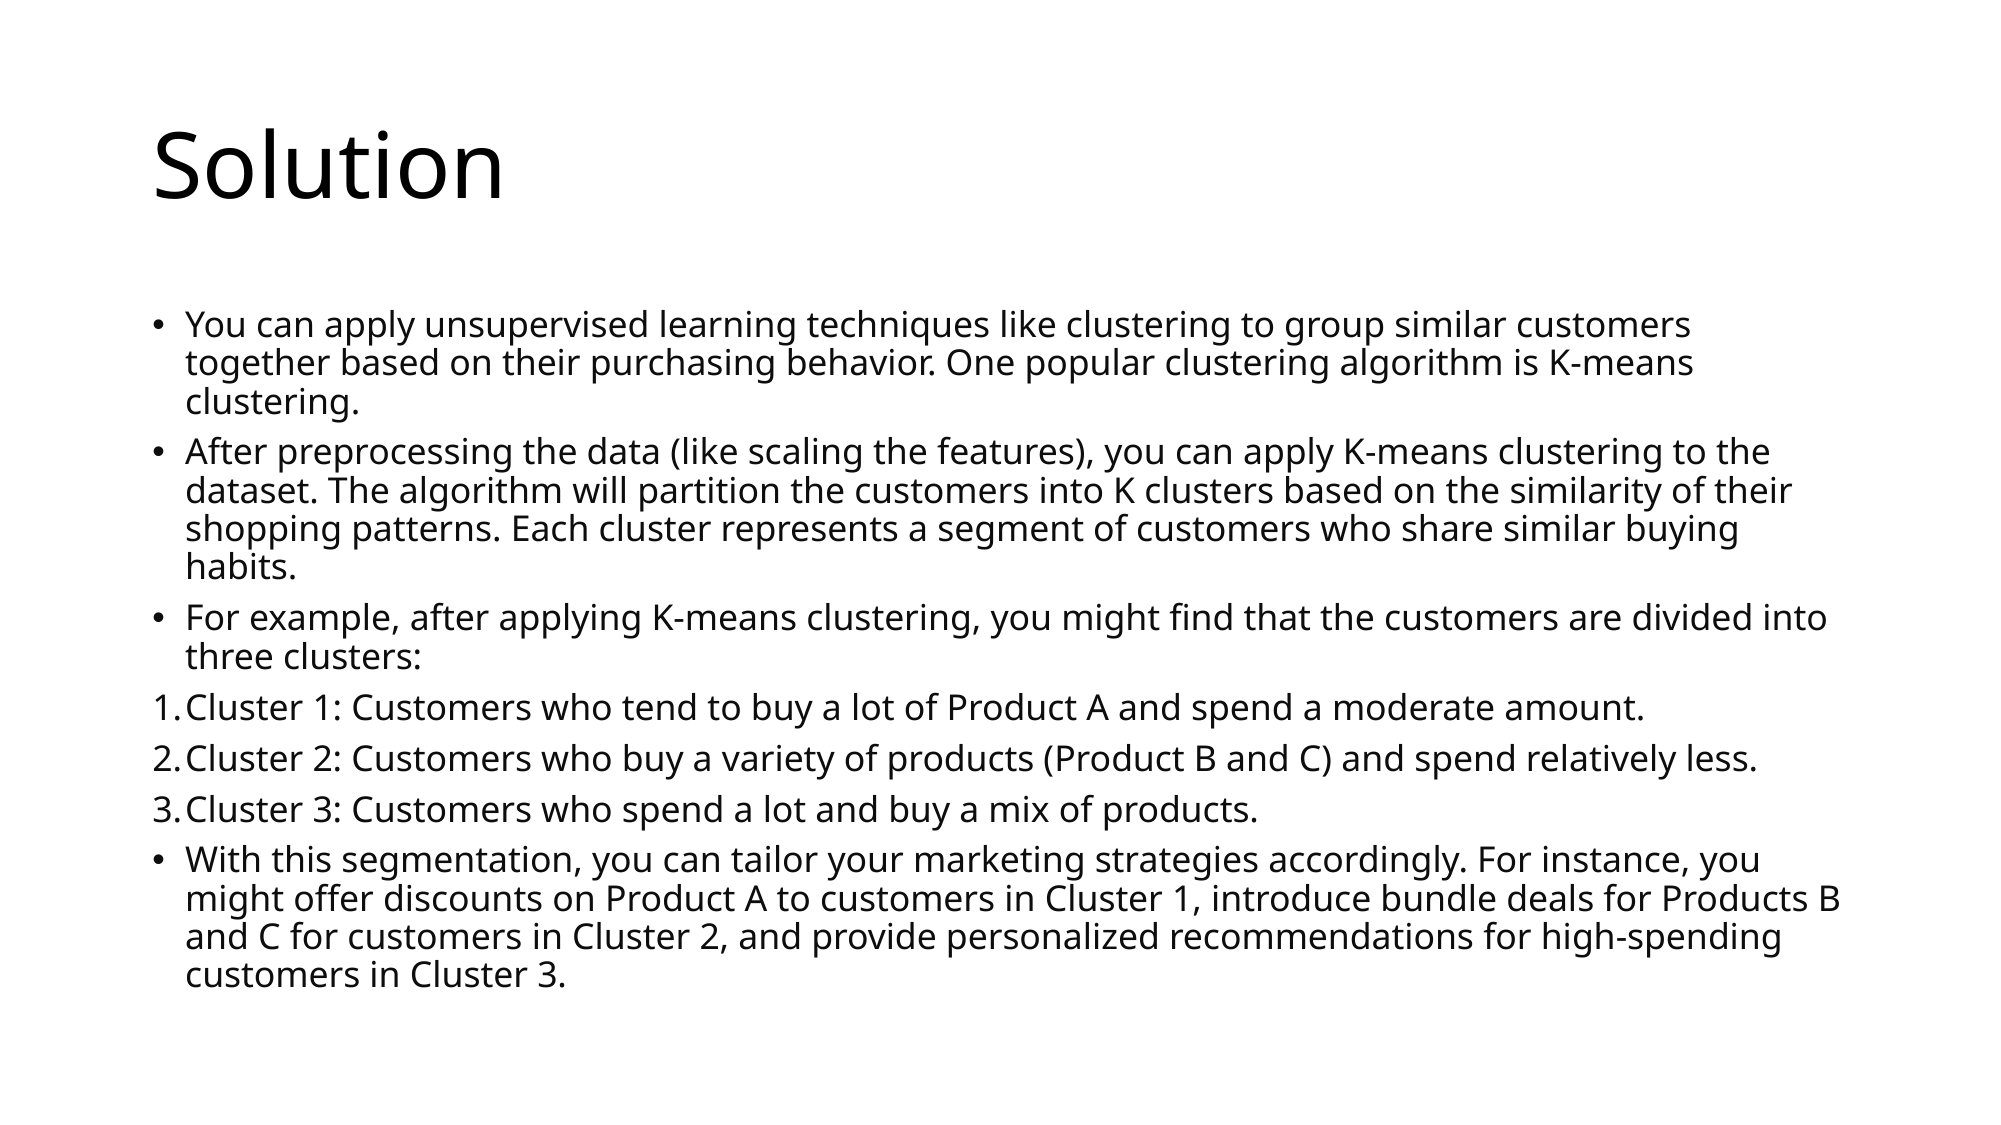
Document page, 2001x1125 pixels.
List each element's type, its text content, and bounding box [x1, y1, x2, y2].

title Solution [137, 59, 1863, 278]
list You can apply unsupervised learning techniques like clustering to group similar customers together based on their purchasing behavior. One popular clustering algorithm is K-means clustering. After preprocessing the data (like scaling the features), you can apply K-means clustering to the dataset. The algorithm will partition the customers into K clusters based on the similarity of their shopping patterns. Each cluster represents a segment of customers who share similar buying habits. For example, after applying K-means clustering, you might find that the customers are divided into three clusters: Cluster 1: Customers who tend to buy a lot of Product A and spend a moderate amount. Cluster 2: Customers who buy a variety of products (Product B and C) and spend relatively less. Cluster 3: Customers who spend a lot and buy a mix of products. With this segmentation, you can tailor your marketing strategies accordingly. For instance, you might offer discounts on Product A to customers in Cluster 1, introduce bundle deals for Products B and C for customers in Cluster 2, and provide personalized recommendations for high-spending customers in Cluster 3. [137, 299, 1863, 1014]
